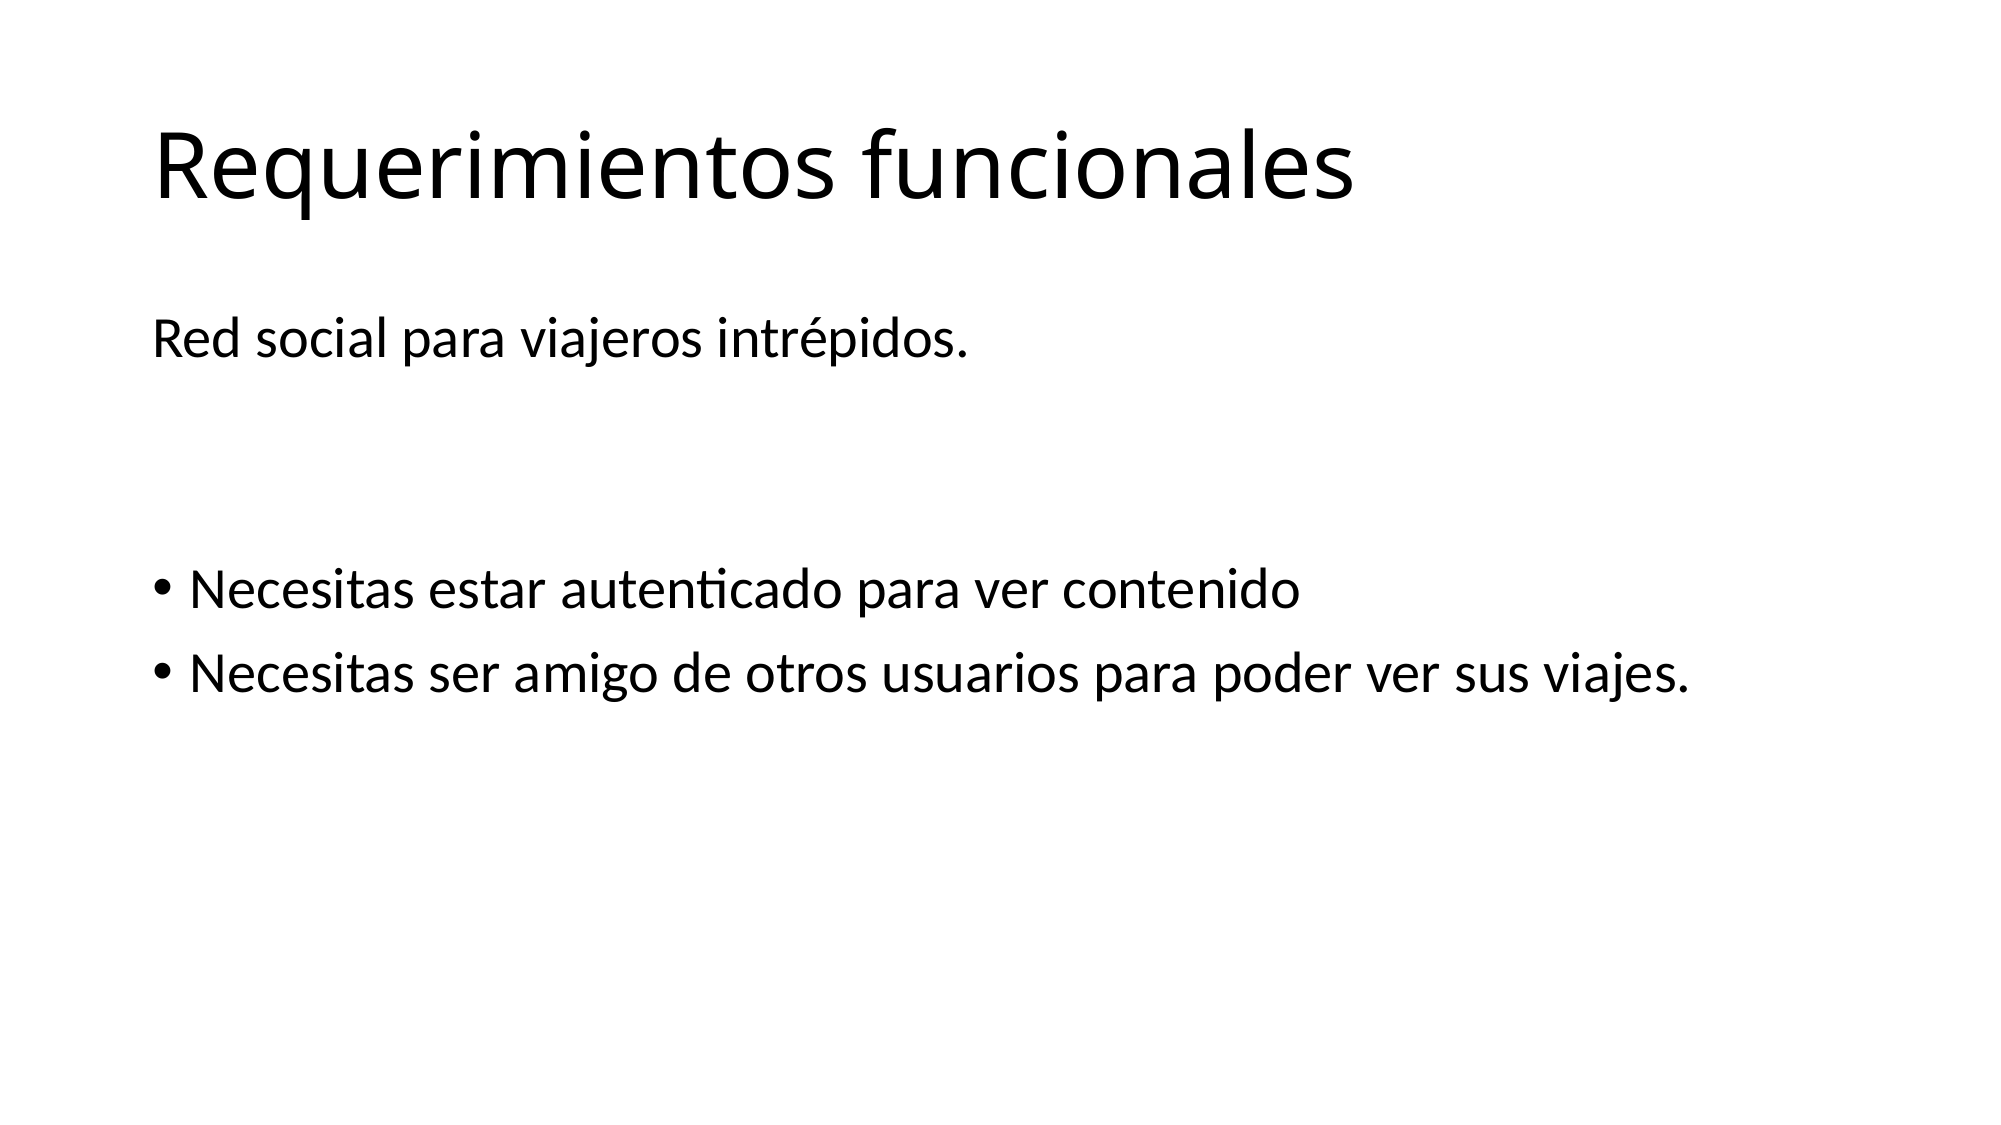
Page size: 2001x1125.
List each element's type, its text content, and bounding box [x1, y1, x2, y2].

title Requerimientos funcionales [137, 59, 1863, 278]
list Red social para viajeros intrépidos. Necesitas estar autenticado para ver contenido Necesitas ser amigo de otros usuarios para poder ver sus viajes. [137, 299, 1863, 1014]
